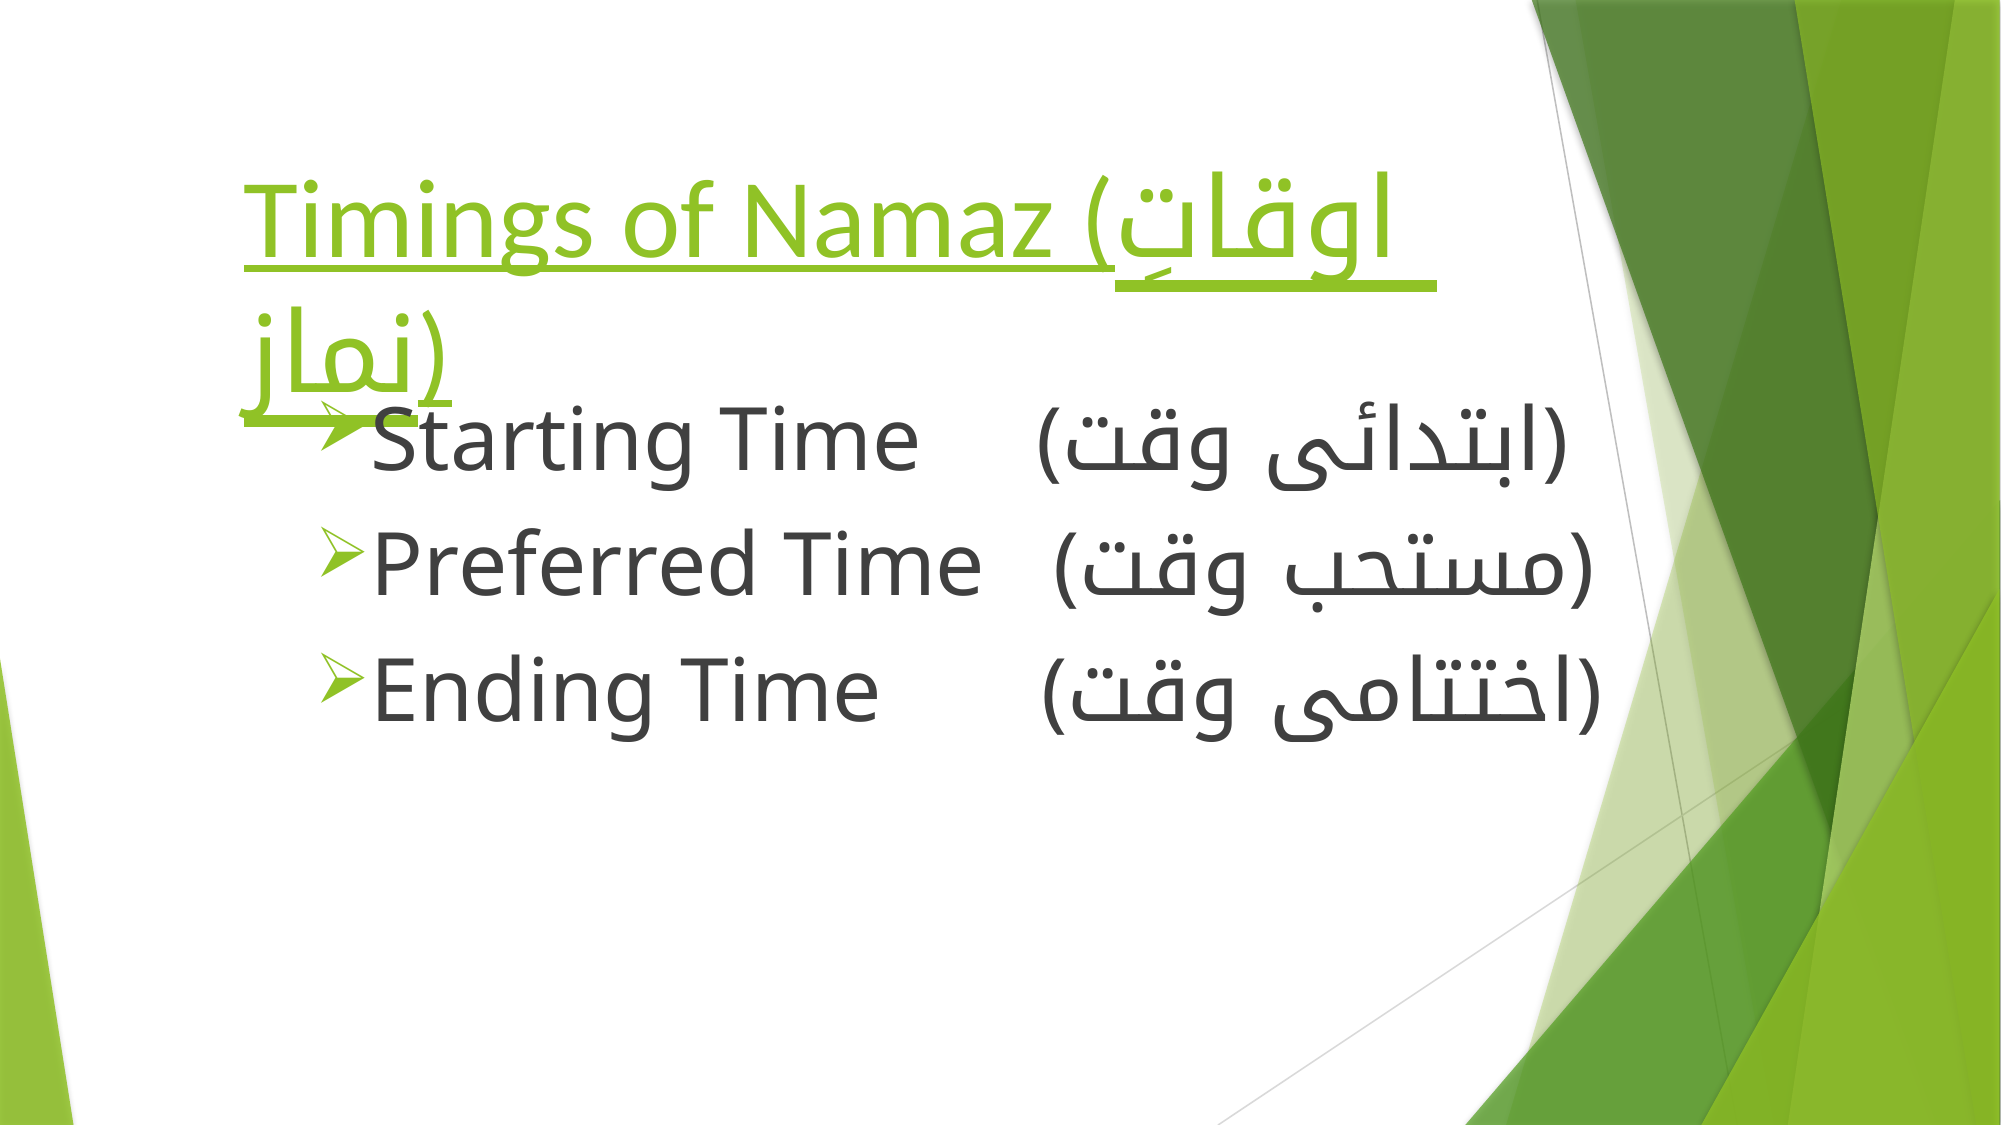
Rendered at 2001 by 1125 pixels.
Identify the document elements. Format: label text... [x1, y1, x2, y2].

title Timings of Namaz (اوقاتِ نماز) [228, 137, 1527, 300]
list Starting Time (ابتدائی وقت) Preferred Time (مستحب وقت) Ending Time (اختتامی وقت) [225, 375, 1636, 1012]
